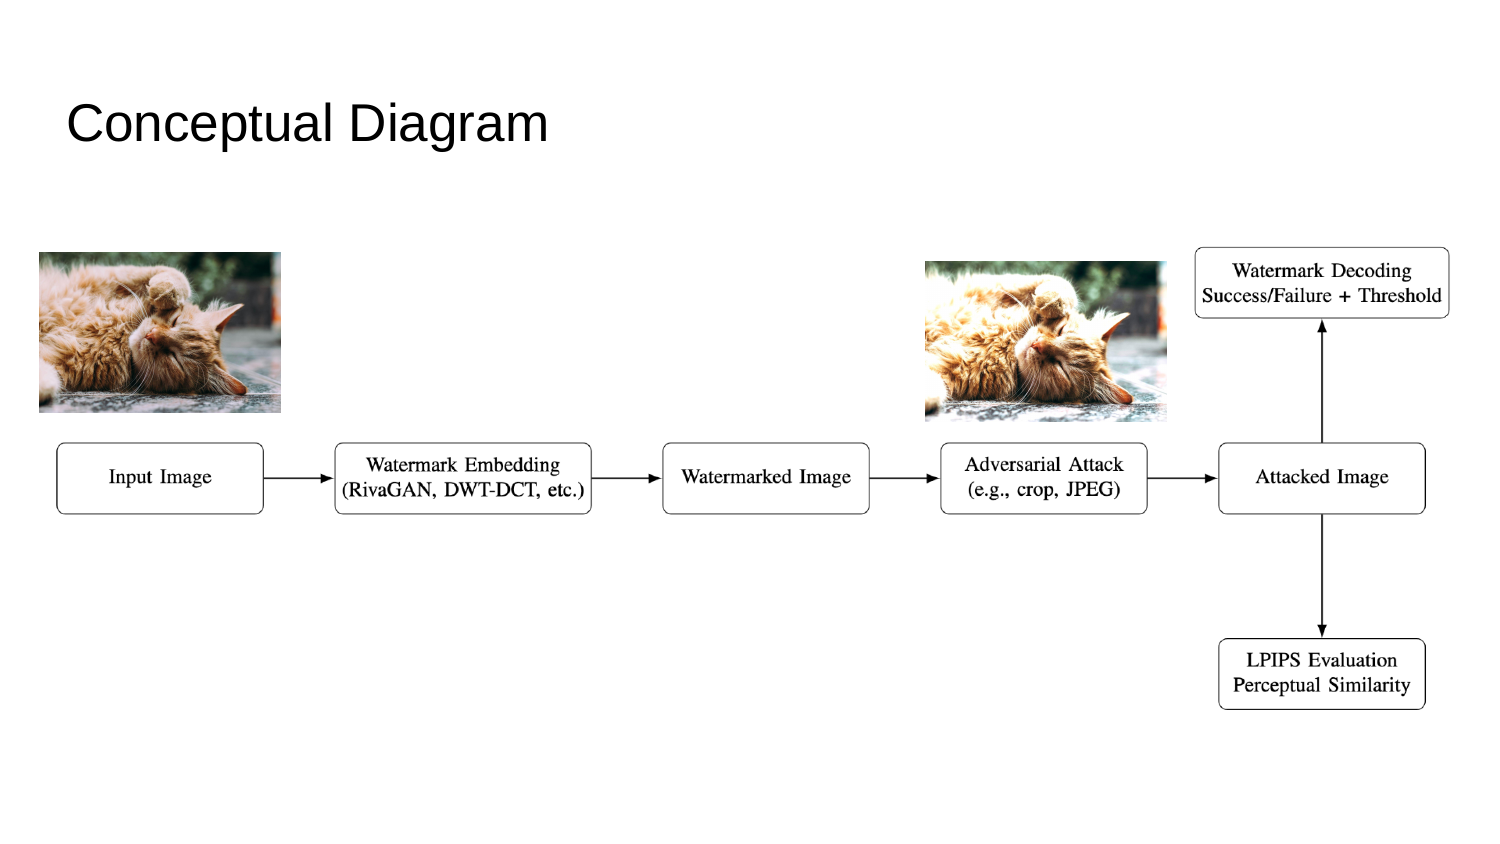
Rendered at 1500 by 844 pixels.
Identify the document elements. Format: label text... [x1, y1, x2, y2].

title Conceptual Diagram [51, 72, 1449, 167]
picture [24, 191, 1476, 746]
